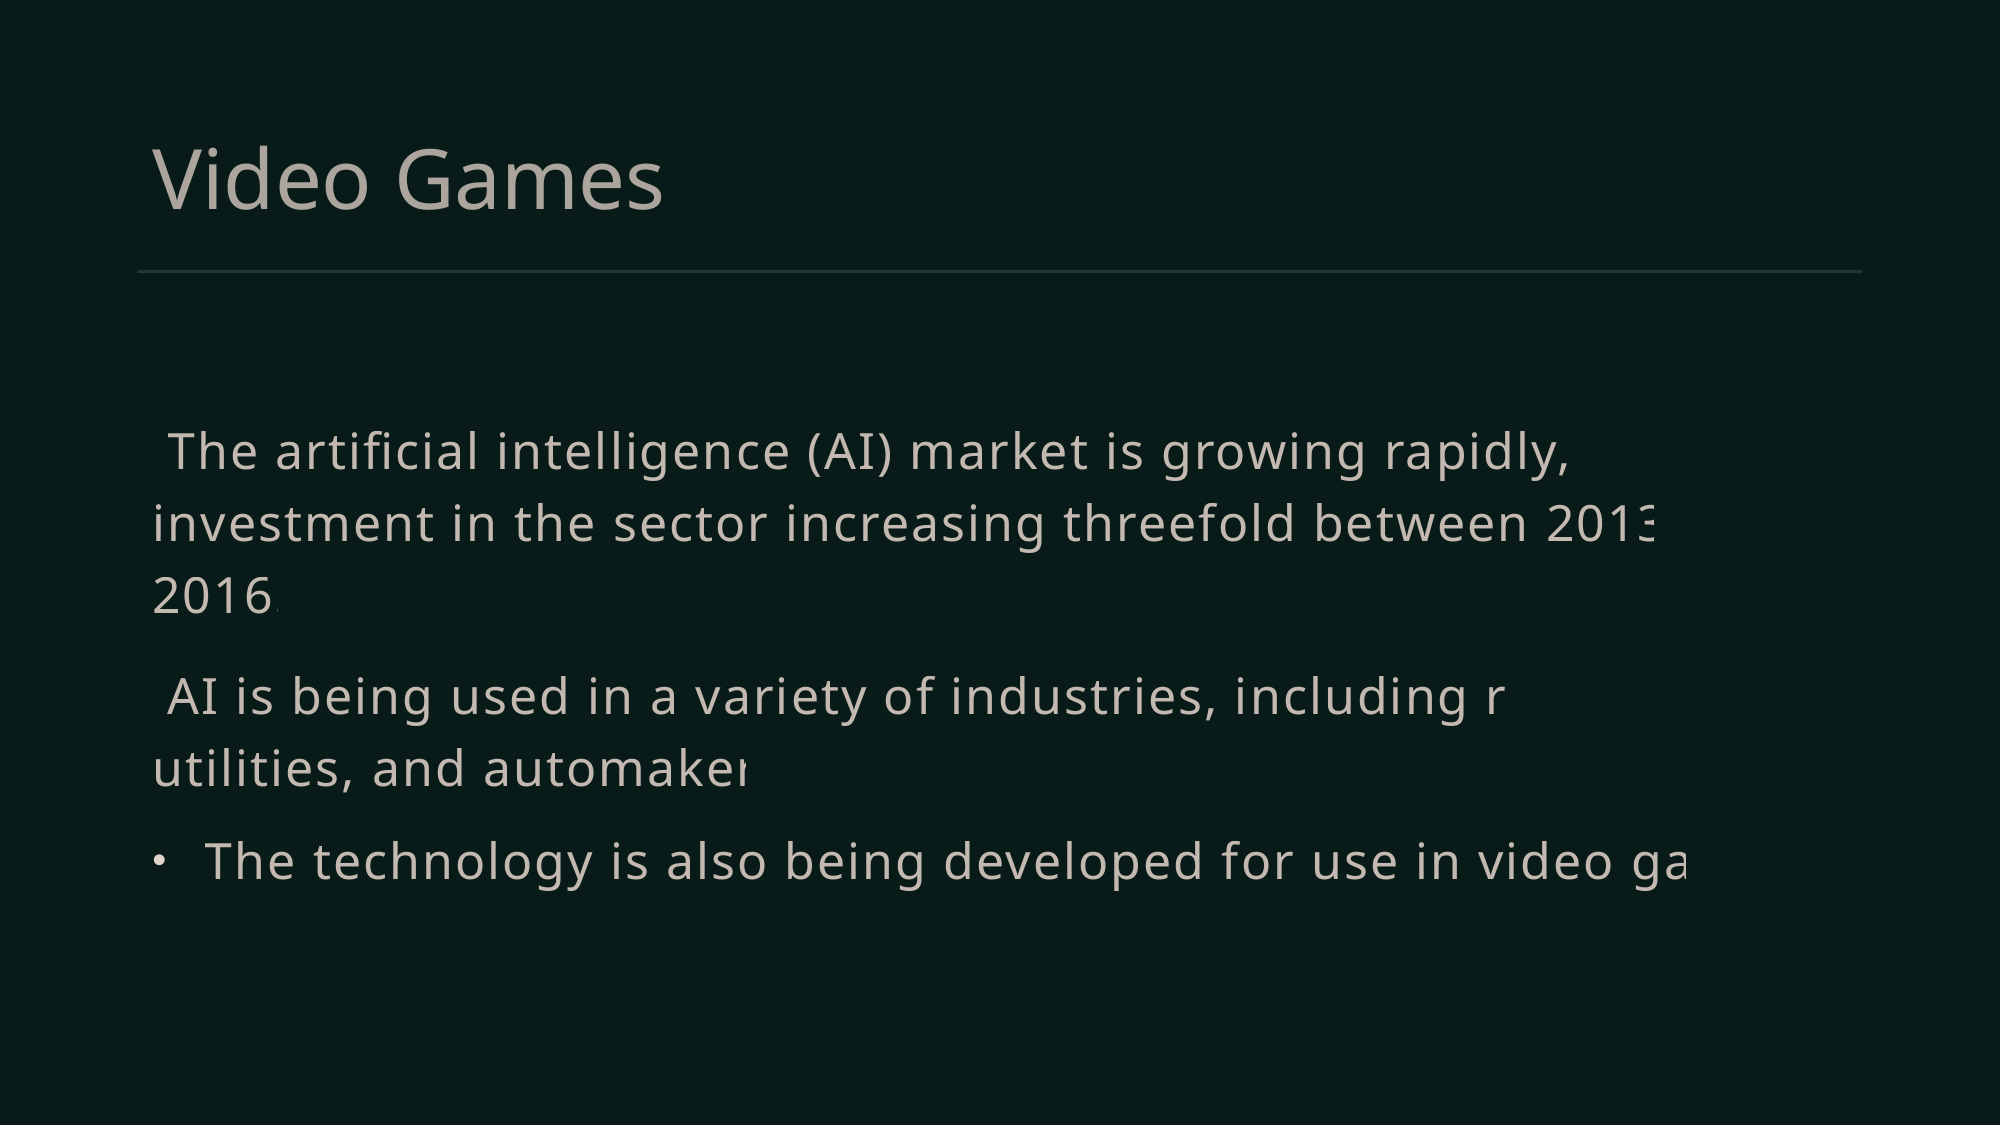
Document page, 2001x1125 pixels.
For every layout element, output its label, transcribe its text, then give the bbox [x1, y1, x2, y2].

title Video Games [137, 108, 1863, 244]
list The artificial intelligence (AI) market is growing rapidly, with investment in the sector increasing threefold between 2013 and 2016. AI is being used in a variety of industries, including retail, utilities, and automakers. The technology is also being developed for use in video games. [137, 399, 1863, 982]
